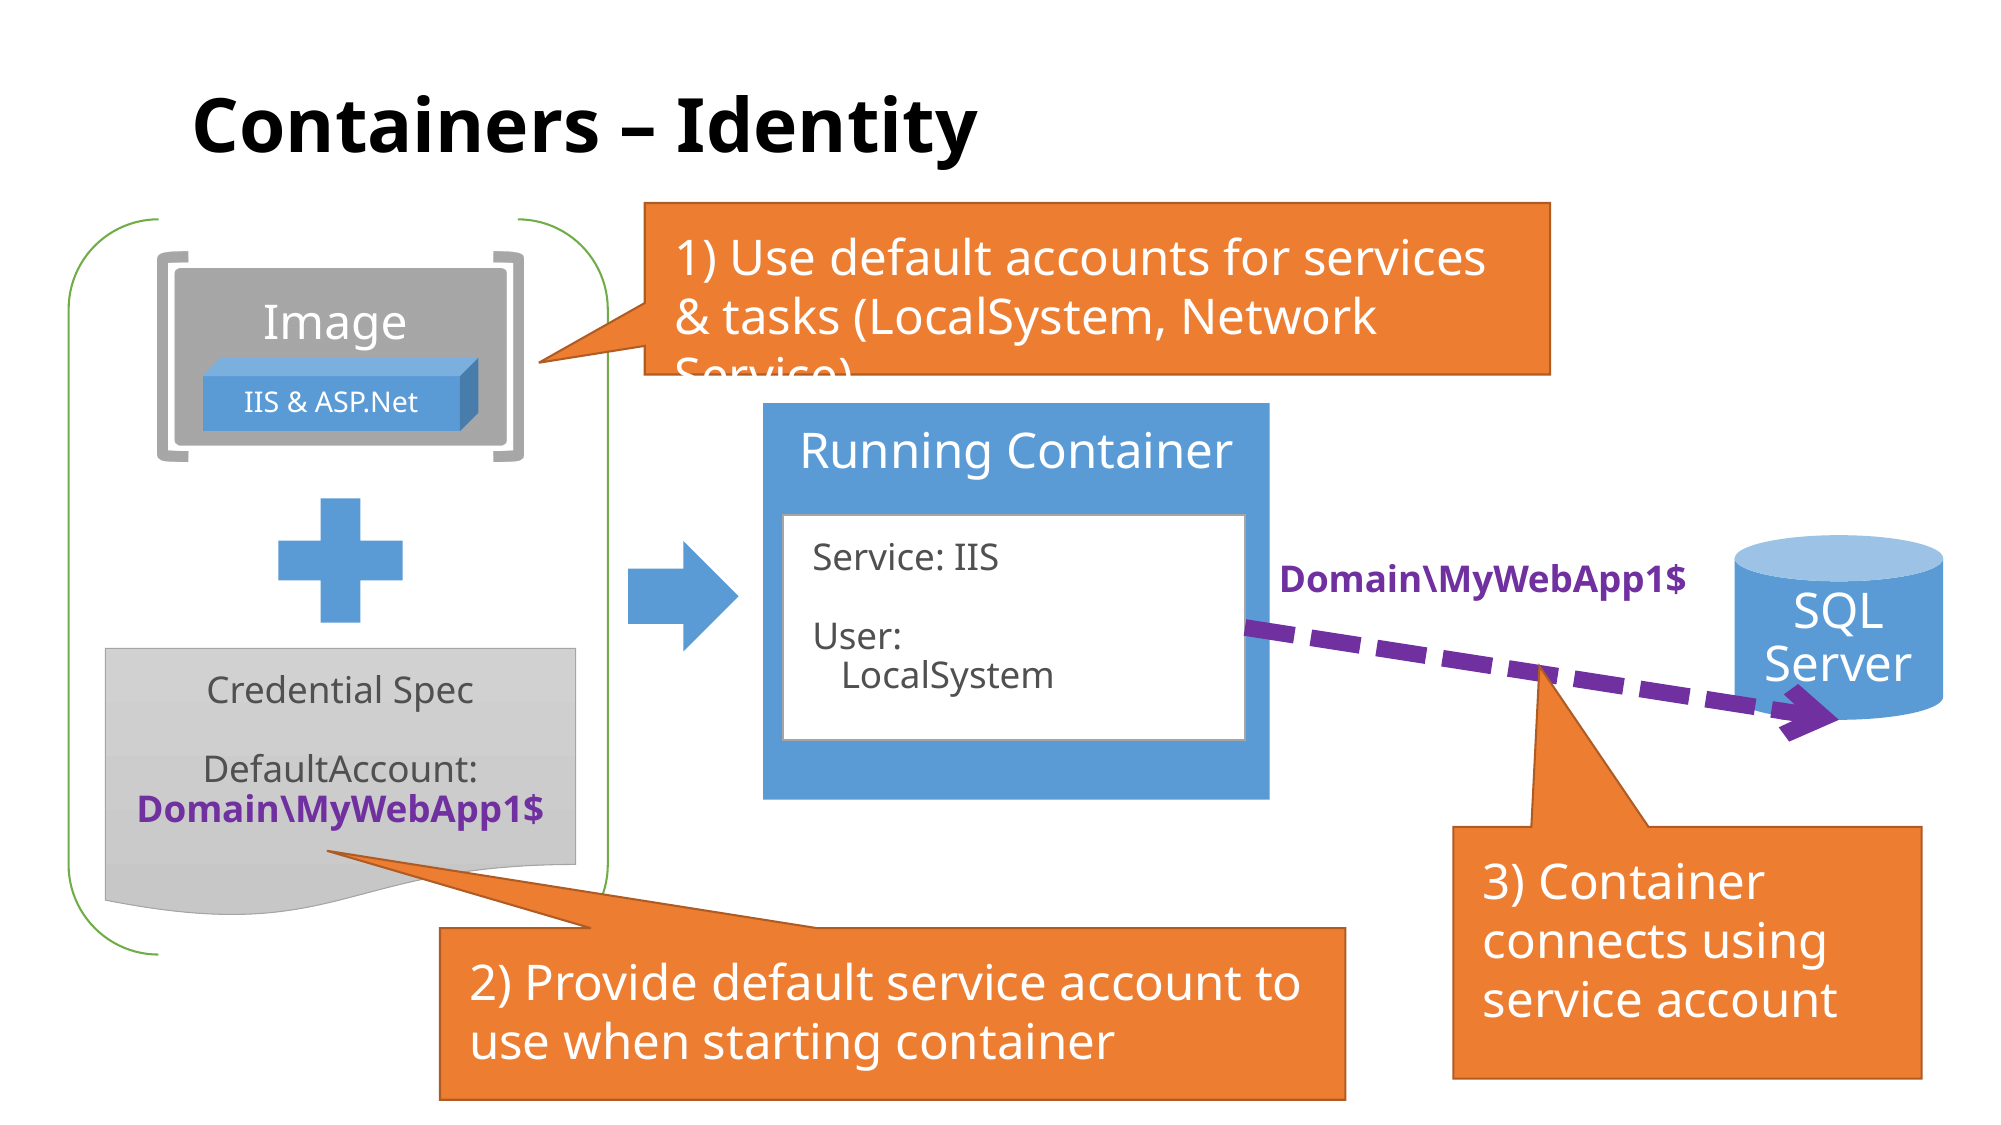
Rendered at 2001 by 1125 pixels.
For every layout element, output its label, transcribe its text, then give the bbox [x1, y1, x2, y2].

text_box Containers – Identity [176, 69, 1562, 220]
text_box Domain\MyWebApp1$ [1263, 553, 1702, 609]
picture [157, 251, 524, 462]
text_box Service: IIS User: LocalSystem [782, 514, 1246, 741]
text_box SQL Server [1734, 534, 1944, 721]
text_box [67, 218, 609, 956]
text_box Running Container [763, 403, 1270, 800]
text_box [627, 539, 740, 653]
text_box 1) Use default accounts for services & tasks (LocalSystem, Network Service) [538, 220, 1552, 376]
text_box 3) Container connects using service account [1452, 663, 1923, 1080]
text_box 2) Provide default service account to use when starting container [326, 849, 1347, 1101]
